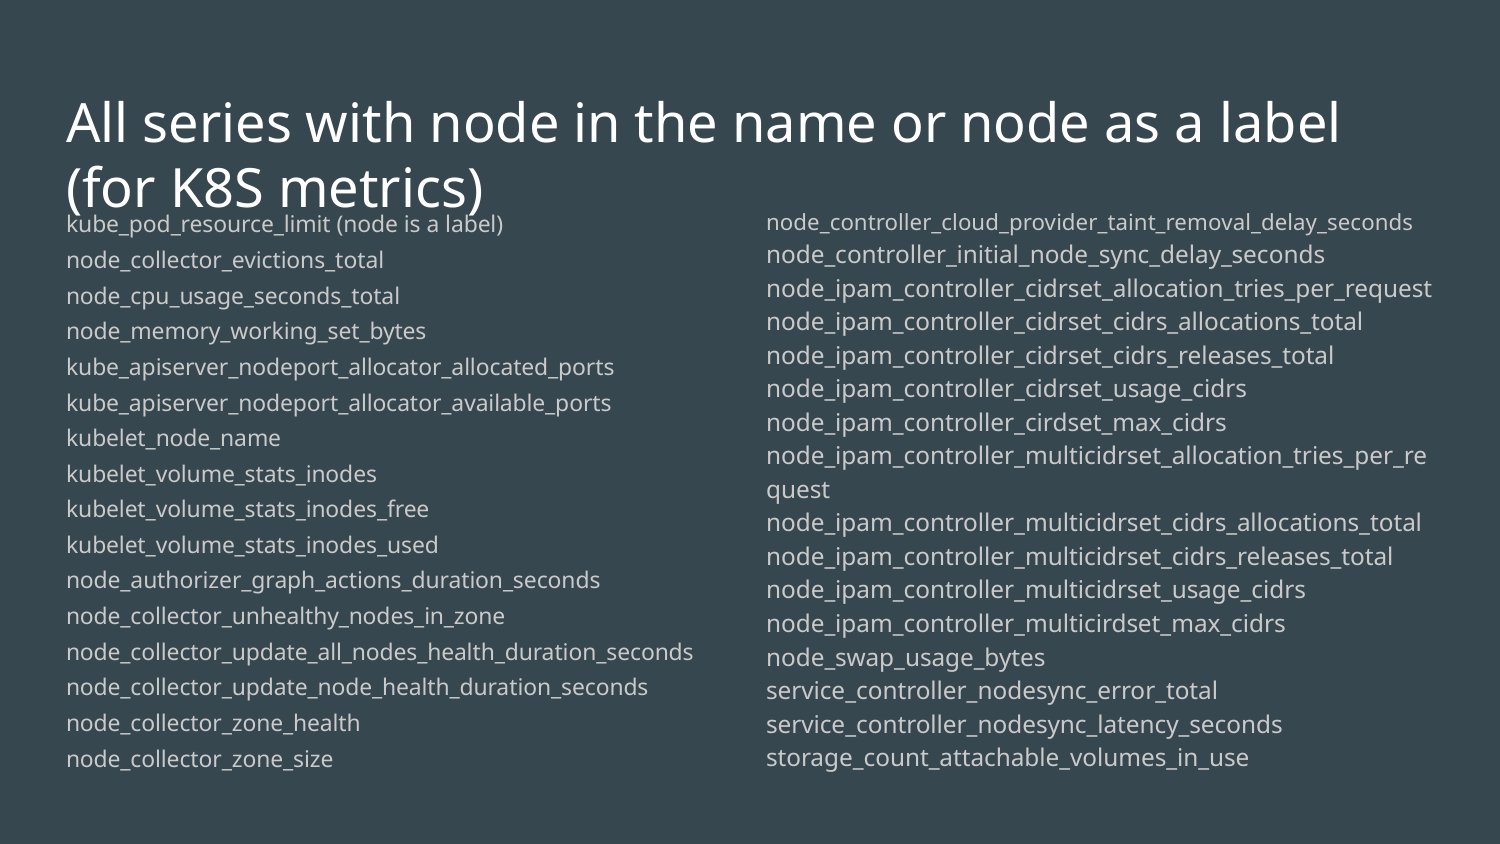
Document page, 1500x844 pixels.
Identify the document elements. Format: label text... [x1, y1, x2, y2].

title All series with node in the name or node as a label (for K8S metrics) [51, 72, 1449, 167]
list node_controller_cloud_provider_taint_removal_delay_seconds node_controller_initial_node_sync_delay_seconds node_ipam_controller_cidrset_allocation_tries_per_request node_ipam_controller_cidrset_cidrs_allocations_total node_ipam_controller_cidrset_cidrs_releases_total node_ipam_controller_cidrset_usage_cidrs node_ipam_controller_cirdset_max_cidrs node_ipam_controller_multicidrset_allocation_tries_per_request node_ipam_controller_multicidrset_cidrs_allocations_total node_ipam_controller_multicidrset_cidrs_releases_total node_ipam_controller_multicidrset_usage_cidrs node_ipam_controller_multicirdset_max_cidrs node_swap_usage_bytes service_controller_nodesync_error_total service_controller_nodesync_latency_seconds storage_count_attachable_volumes_in_use [751, 189, 1450, 802]
list kube_pod_resource_limit (node is a label) node_collector_evictions_total node_cpu_usage_seconds_total node_memory_working_set_bytes kube_apiserver_nodeport_allocator_allocated_ports kube_apiserver_nodeport_allocator_available_ports kubelet_node_name kubelet_volume_stats_inodes kubelet_volume_stats_inodes_free kubelet_volume_stats_inodes_used node_authorizer_graph_actions_duration_seconds node_collector_unhealthy_nodes_in_zone node_collector_update_all_nodes_health_duration_seconds node_collector_update_node_health_duration_seconds node_collector_zone_health node_collector_zone_size [51, 189, 750, 802]
